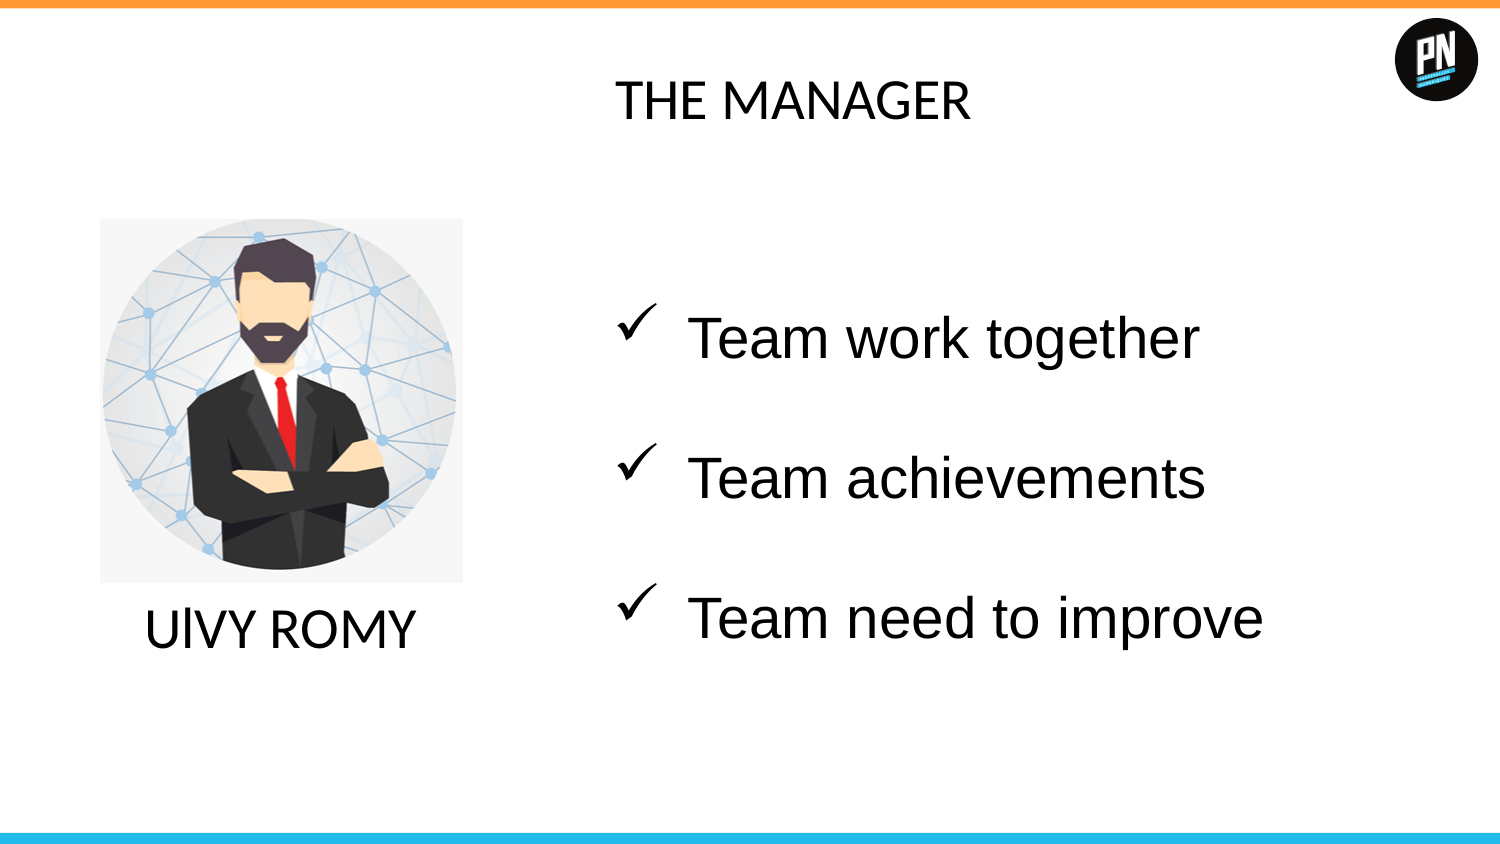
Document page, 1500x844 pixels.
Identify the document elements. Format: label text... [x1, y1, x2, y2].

picture [1394, 17, 1479, 102]
text_box Team work together Team achievements Team need to improve [598, 292, 1500, 657]
text_box UlVY ROMY [129, 592, 433, 668]
text_box THE MANAGER [600, 53, 988, 139]
picture [100, 218, 463, 584]
